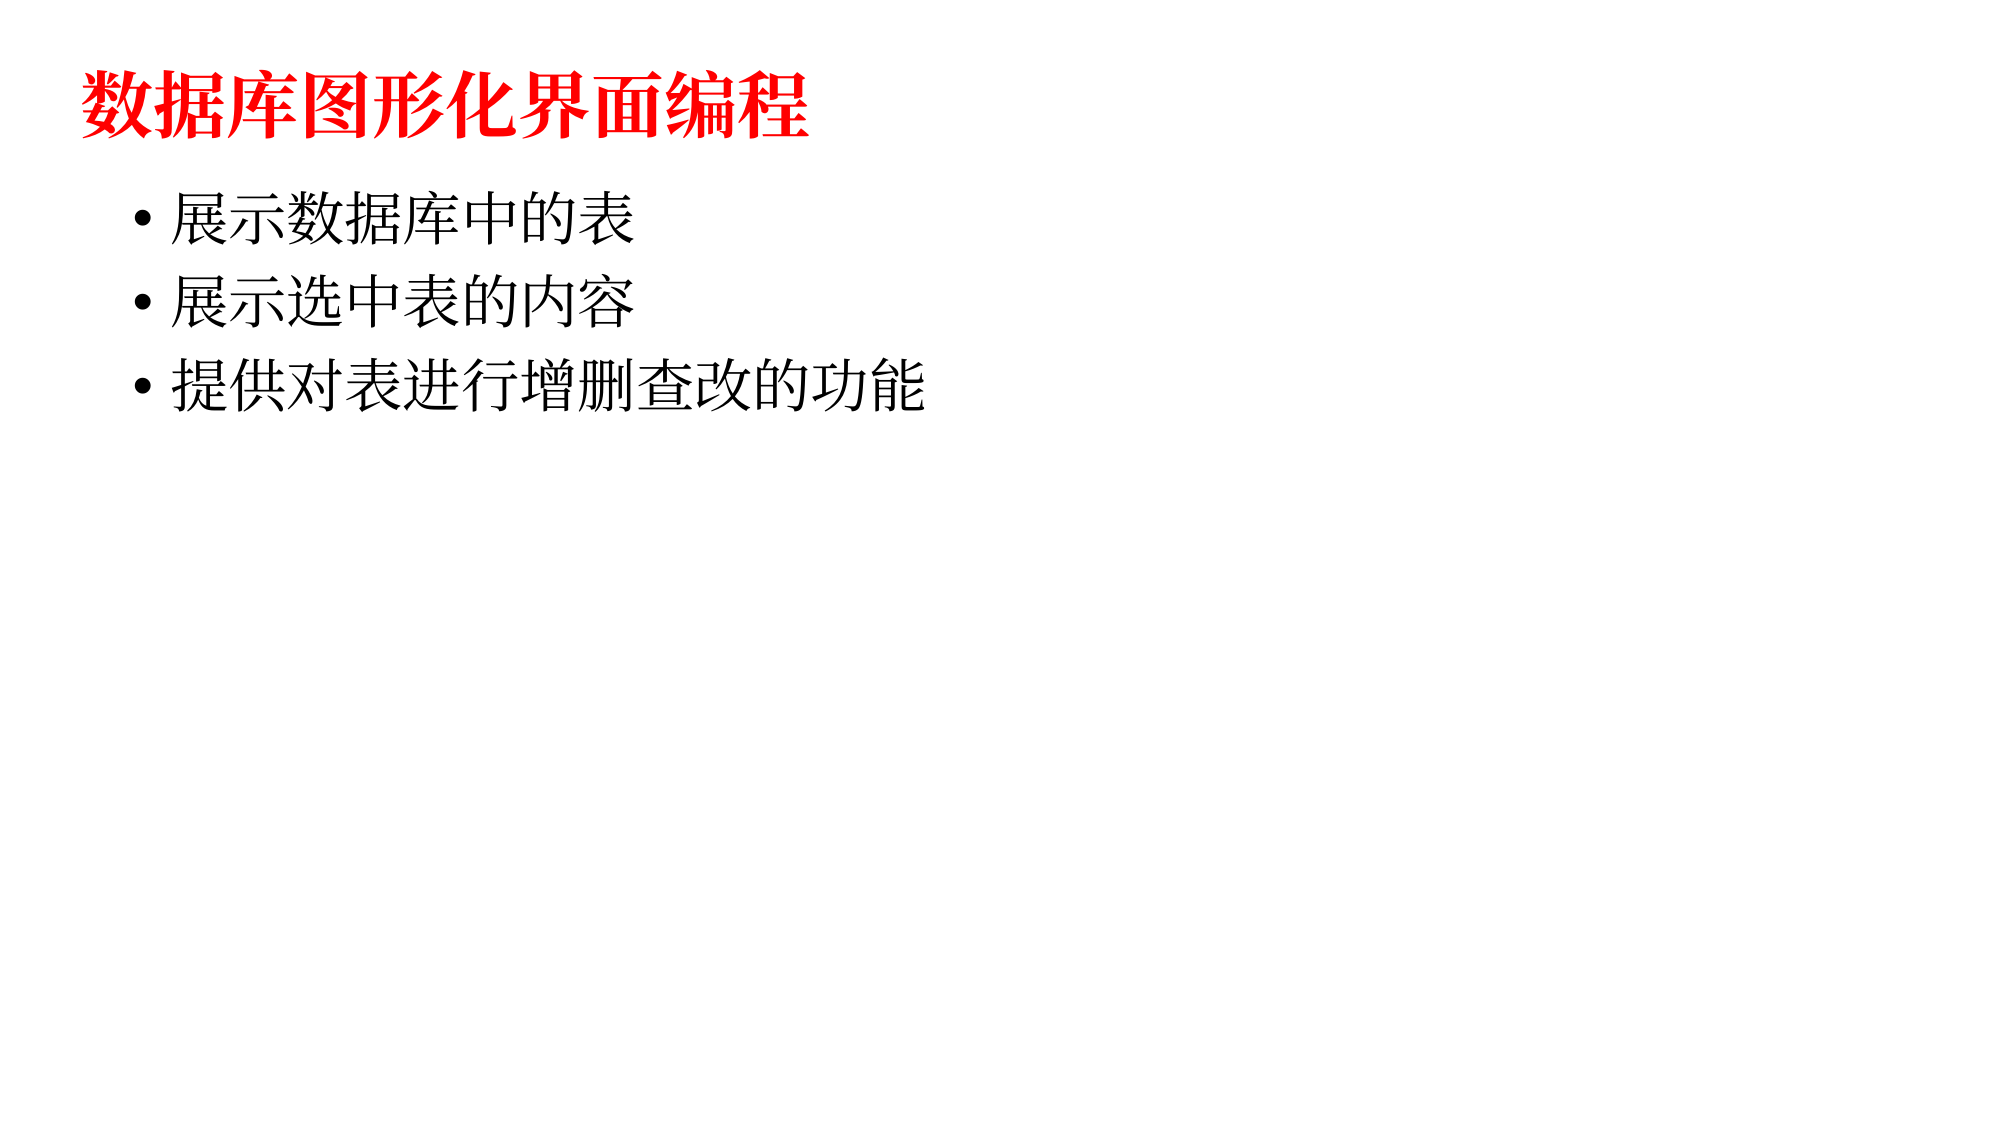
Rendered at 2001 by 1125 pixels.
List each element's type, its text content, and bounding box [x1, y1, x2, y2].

list 展示数据库中的表 展示选中表的内容 提供对表进行增删查改的功能 [117, 182, 1843, 897]
title 数据库图形化界面编程 [65, 0, 1791, 218]
